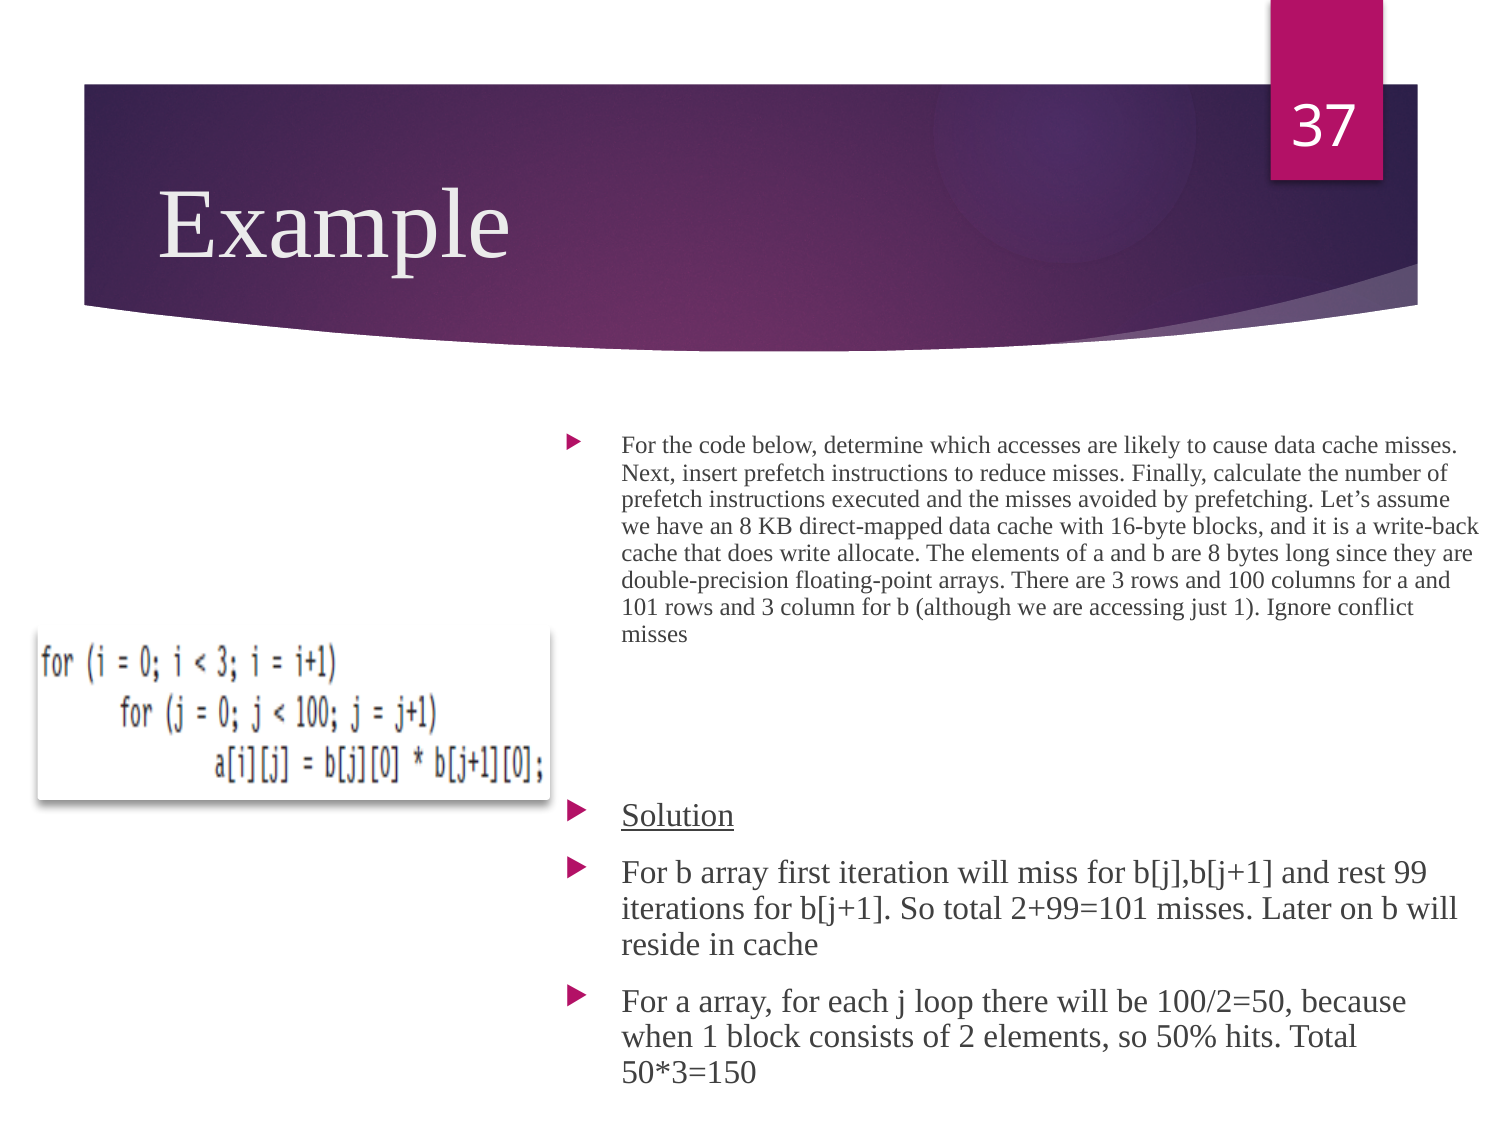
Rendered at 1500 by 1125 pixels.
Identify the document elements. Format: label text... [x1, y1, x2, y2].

title Example [142, 159, 1220, 276]
slide_number 37 [1259, 48, 1390, 175]
list For the code below, determine which accesses are likely to cause data cache misses. Next, insert prefetch instructions to reduce misses. Finally, calculate the number of prefetch instructions executed and the misses avoided by prefetching. Let’s assume we have an 8 KB direct-mapped data cache with 16-byte blocks, and it is a write-back cache that does write allocate. The elements of a and b are 8 bytes long since they are double-precision floating-point arrays. There are 3 rows and 100 columns for a and 101 rows and 3 column for b (although we are accessing just 1). Ignore conflict misses Solution For b array first iteration will miss for b[j],b[j+1] and rest 99 iterations for b[j+1]. So total 2+99=101 misses. Later on b will reside in cache For a array, for each j loop there will be 100/2=50, because when 1 block consists of 2 elements, so 50% hits. Total 50*3=150 [549, 425, 1500, 1125]
picture [37, 624, 551, 801]
